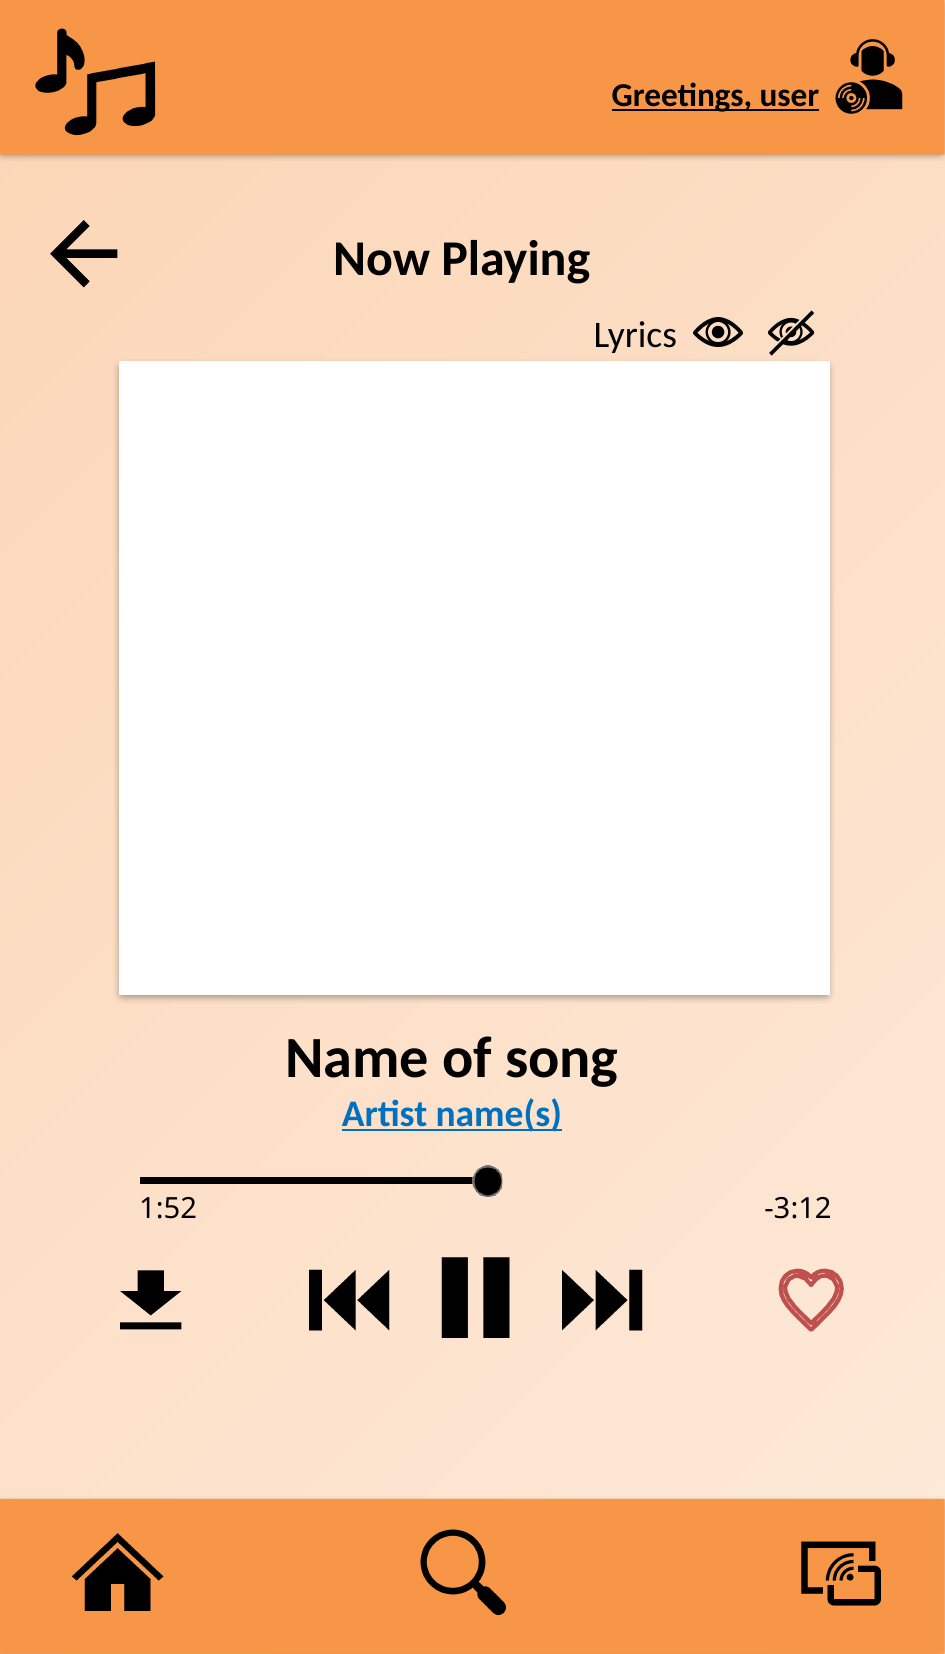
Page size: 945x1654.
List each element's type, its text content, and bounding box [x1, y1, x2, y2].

picture [827, 32, 917, 122]
text_box -3:12 [762, 1187, 845, 1225]
picture [423, 1245, 528, 1350]
text_box [120, 1270, 182, 1316]
text_box [117, 359, 832, 997]
text_box [0, 1498, 945, 1654]
picture [688, 302, 748, 362]
picture [789, 1520, 894, 1625]
text_box 1:52 [137, 1187, 208, 1225]
text_box Now Playing [318, 217, 712, 293]
picture [760, 303, 821, 363]
picture [411, 1520, 516, 1625]
text_box [0, 0, 945, 155]
text_box [472, 1165, 503, 1197]
picture [297, 1247, 401, 1352]
text_box Greetings, user [596, 65, 822, 121]
picture [7, 13, 184, 150]
text_box [50, 220, 118, 288]
text_box Name of song Artist name(s) [113, 1011, 791, 1141]
picture [65, 1520, 170, 1625]
picture [549, 1247, 654, 1352]
text_box [120, 1322, 182, 1330]
text_box Lyrics [578, 302, 687, 363]
text_box [778, 1268, 844, 1332]
